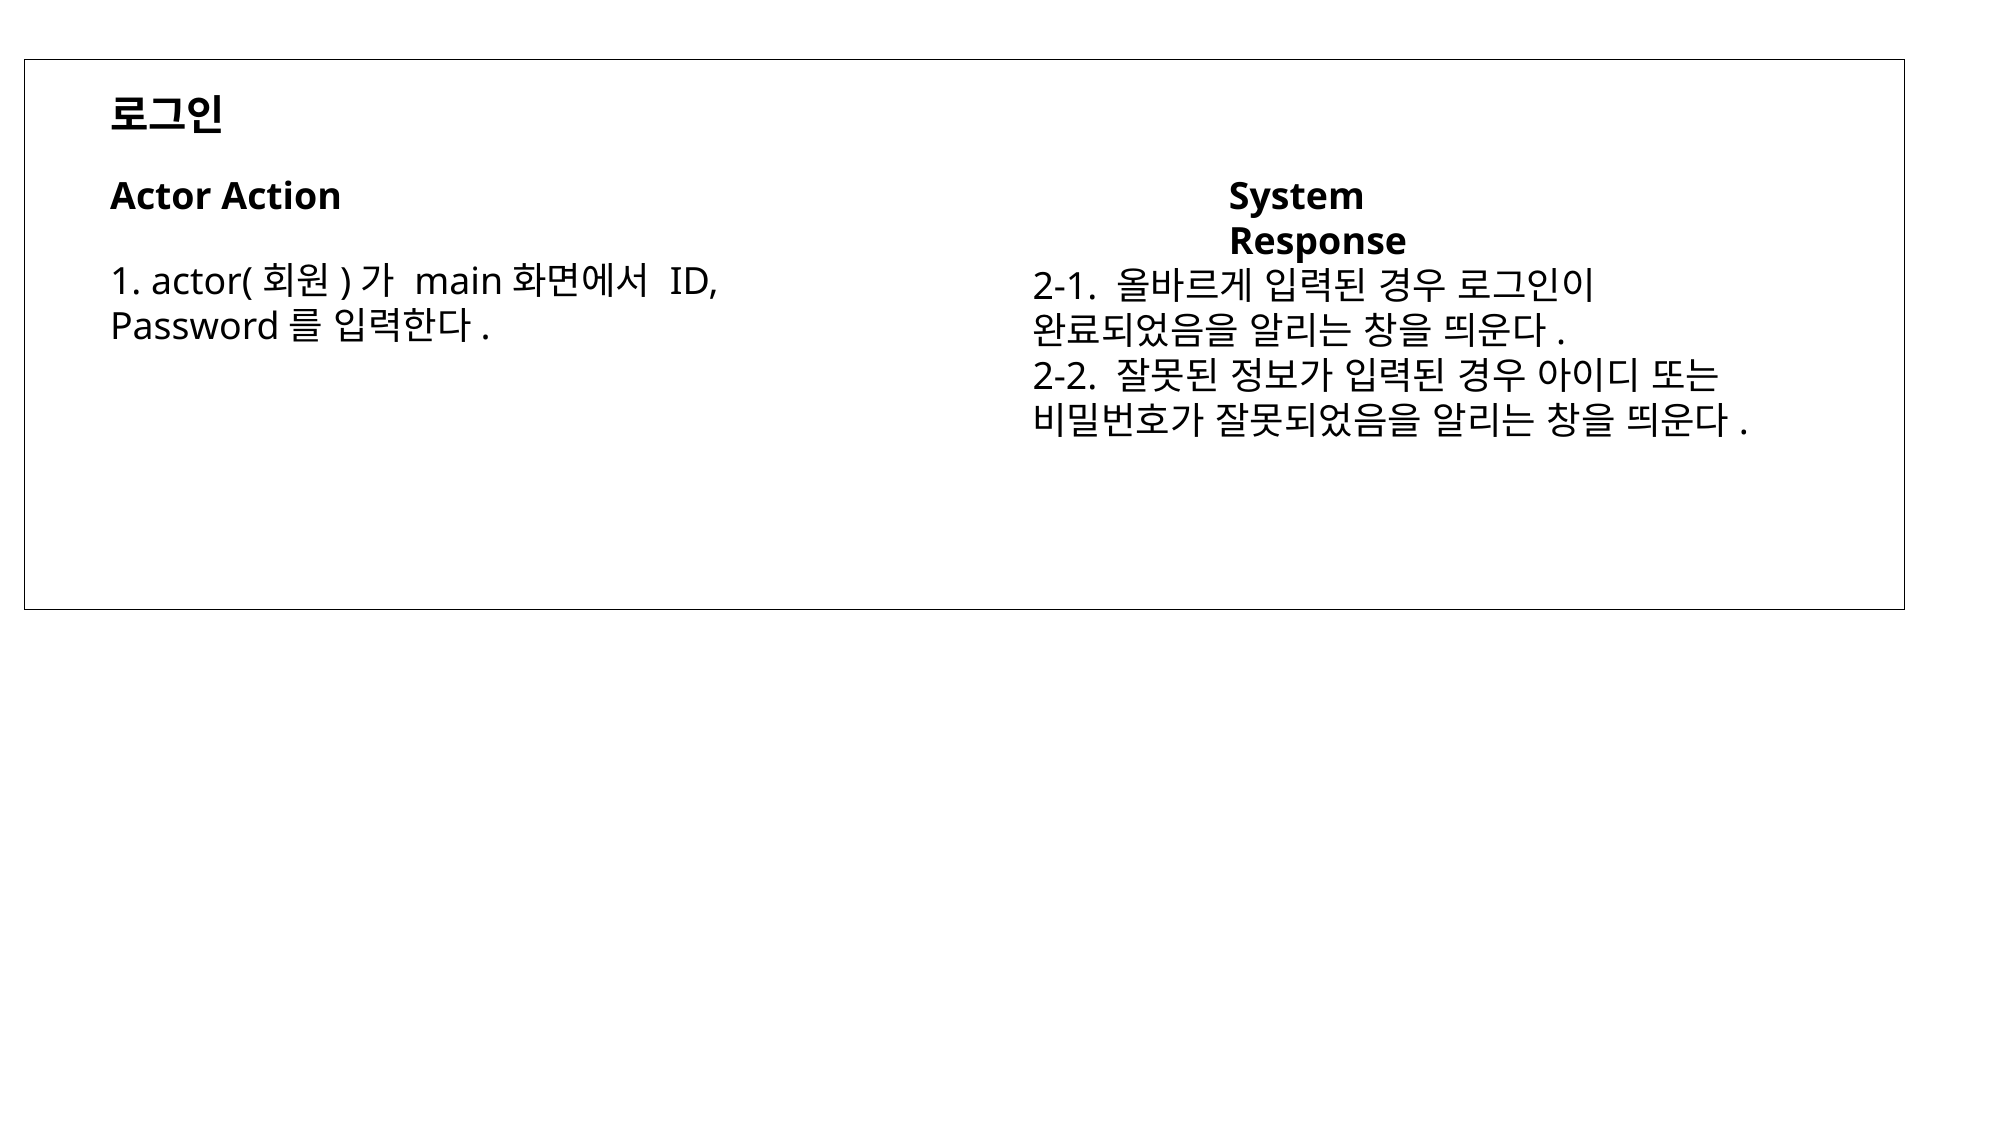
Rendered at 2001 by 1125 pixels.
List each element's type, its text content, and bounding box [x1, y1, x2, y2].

text_box 1. actor(회원)가 main화면에서 ID, Password를 입력한다. [95, 249, 893, 355]
text_box 2-1. 올바르게 입력된 경우 로그인이 완료되었음을 알리는 창을 띄운다. 2-2. 잘못된 정보가 입력된 경우 아이디 또는 비밀번호가 잘못되었음을 알리는 창을 띄운다. [1017, 254, 1816, 449]
text_box 로그인 [95, 81, 505, 147]
text_box System Response [1214, 164, 1567, 254]
text_box [24, 59, 1905, 610]
text_box Actor Action [95, 164, 448, 225]
